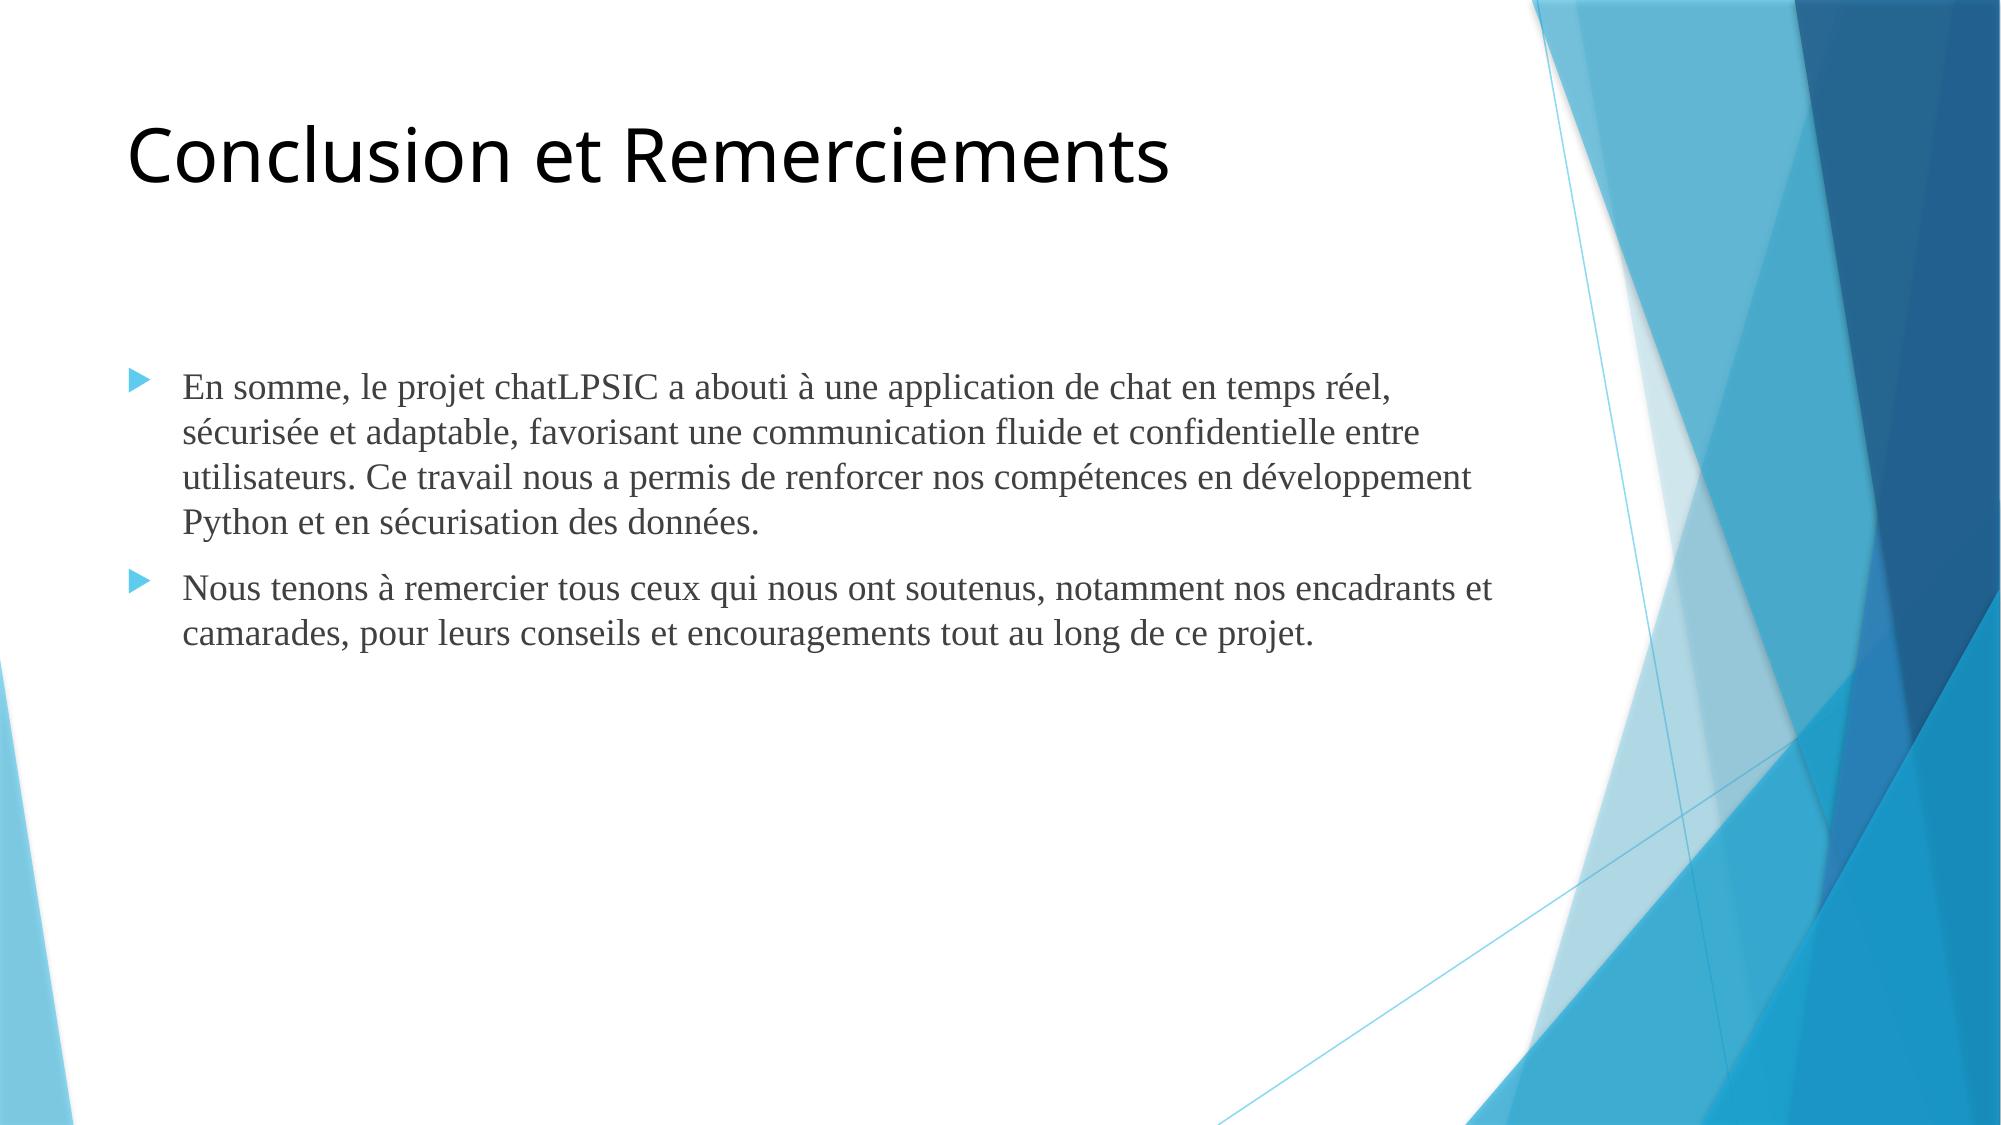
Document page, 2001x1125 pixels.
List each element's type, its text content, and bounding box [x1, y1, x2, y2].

list En somme, le projet chatLPSIC a abouti à une application de chat en temps réel, sécurisée et adaptable, favorisant une communication fluide et confidentielle entre utilisateurs. Ce travail nous a permis de renforcer nos compétences en développement Python et en sécurisation des données. Nous tenons à remercier tous ceux qui nous ont soutenus, notamment nos encadrants et camarades, pour leurs conseils et encouragements tout au long de ce projet. [111, 354, 1522, 992]
title Conclusion et Remerciements [111, 99, 1522, 317]
